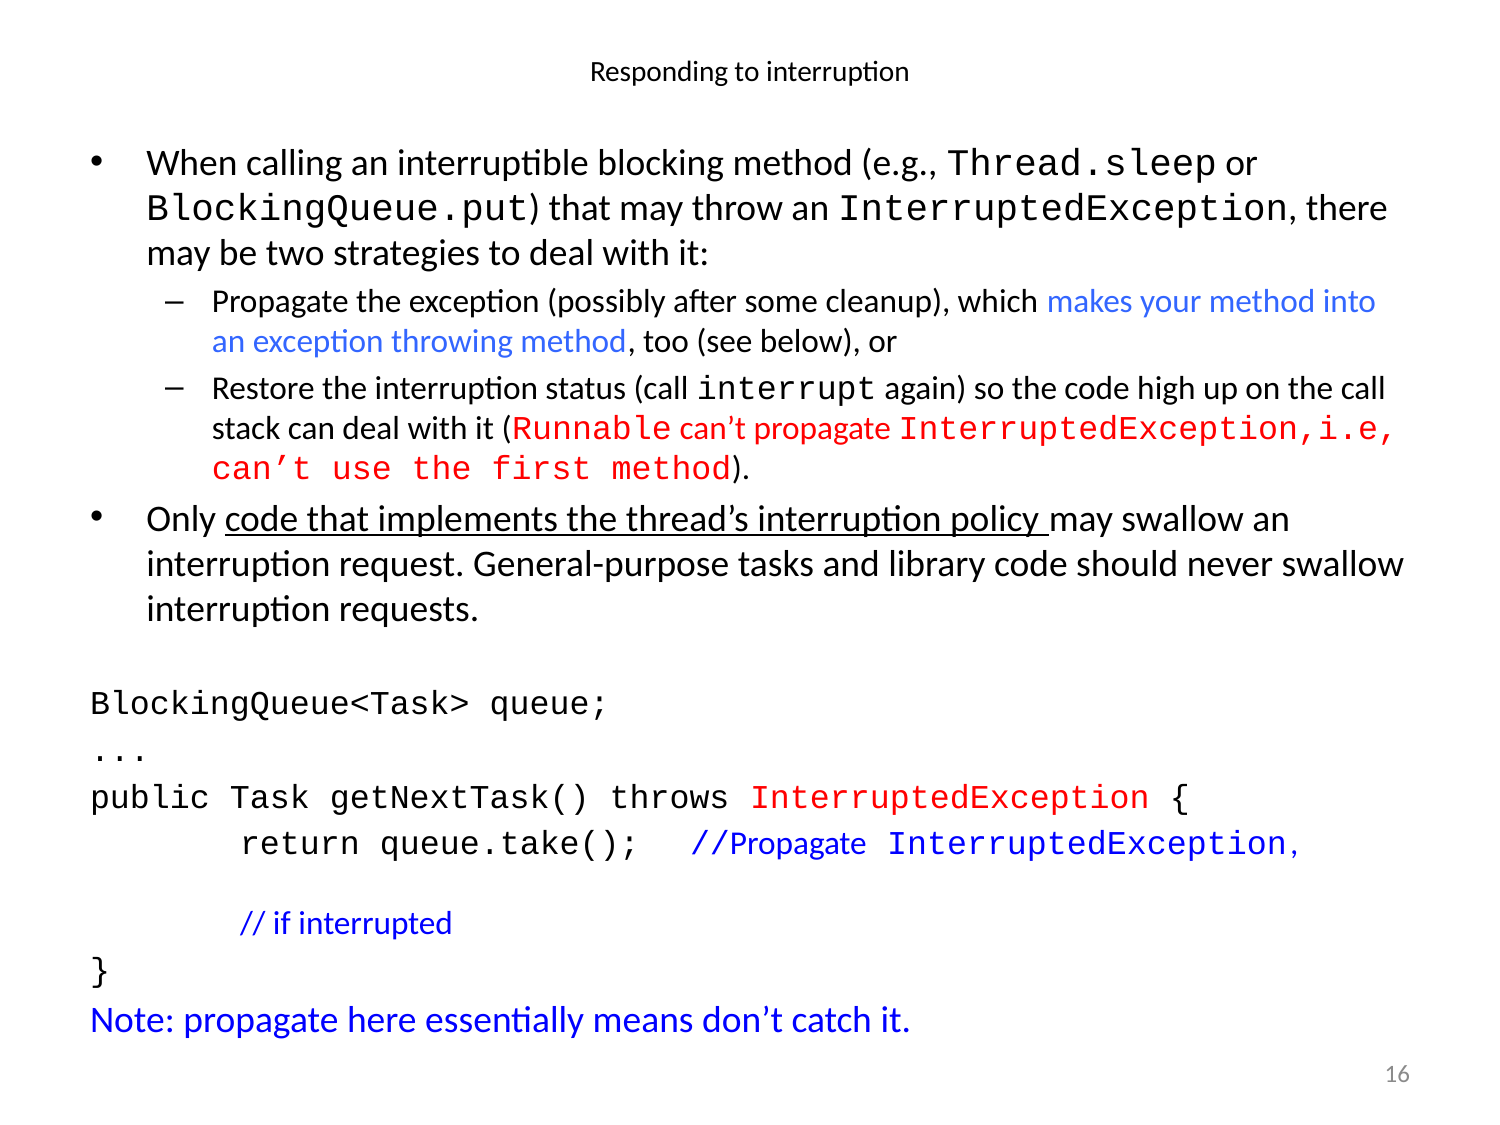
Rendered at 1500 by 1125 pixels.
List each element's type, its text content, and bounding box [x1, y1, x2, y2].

slide_number 16 [1074, 1042, 1425, 1103]
list When calling an interruptible blocking method (e.g., Thread.sleep or BlockingQueue.put) that may throw an InterruptedException, there may be two strategies to deal with it: Propagate the exception (possibly after some cleanup), which makes your method into an exception throwing method, too (see below), or Restore the interruption status (call interrupt again) so the code high up on the call stack can deal with it (Runnable can’t propagate InterruptedException,i.e, can’t use the first method). Only code that implements the thread’s interruption policy may swallow an interruption request. General-purpose tasks and library code should never swallow interruption requests. BlockingQueue<Task> queue; ... public Task getNextTask() throws InterruptedException { return queue.take(); //Propagate InterruptedException , // if interrupted } Note: propagate here essentially means don’t catch it. [75, 130, 1425, 994]
title Responding to interruption [75, 45, 1425, 96]
